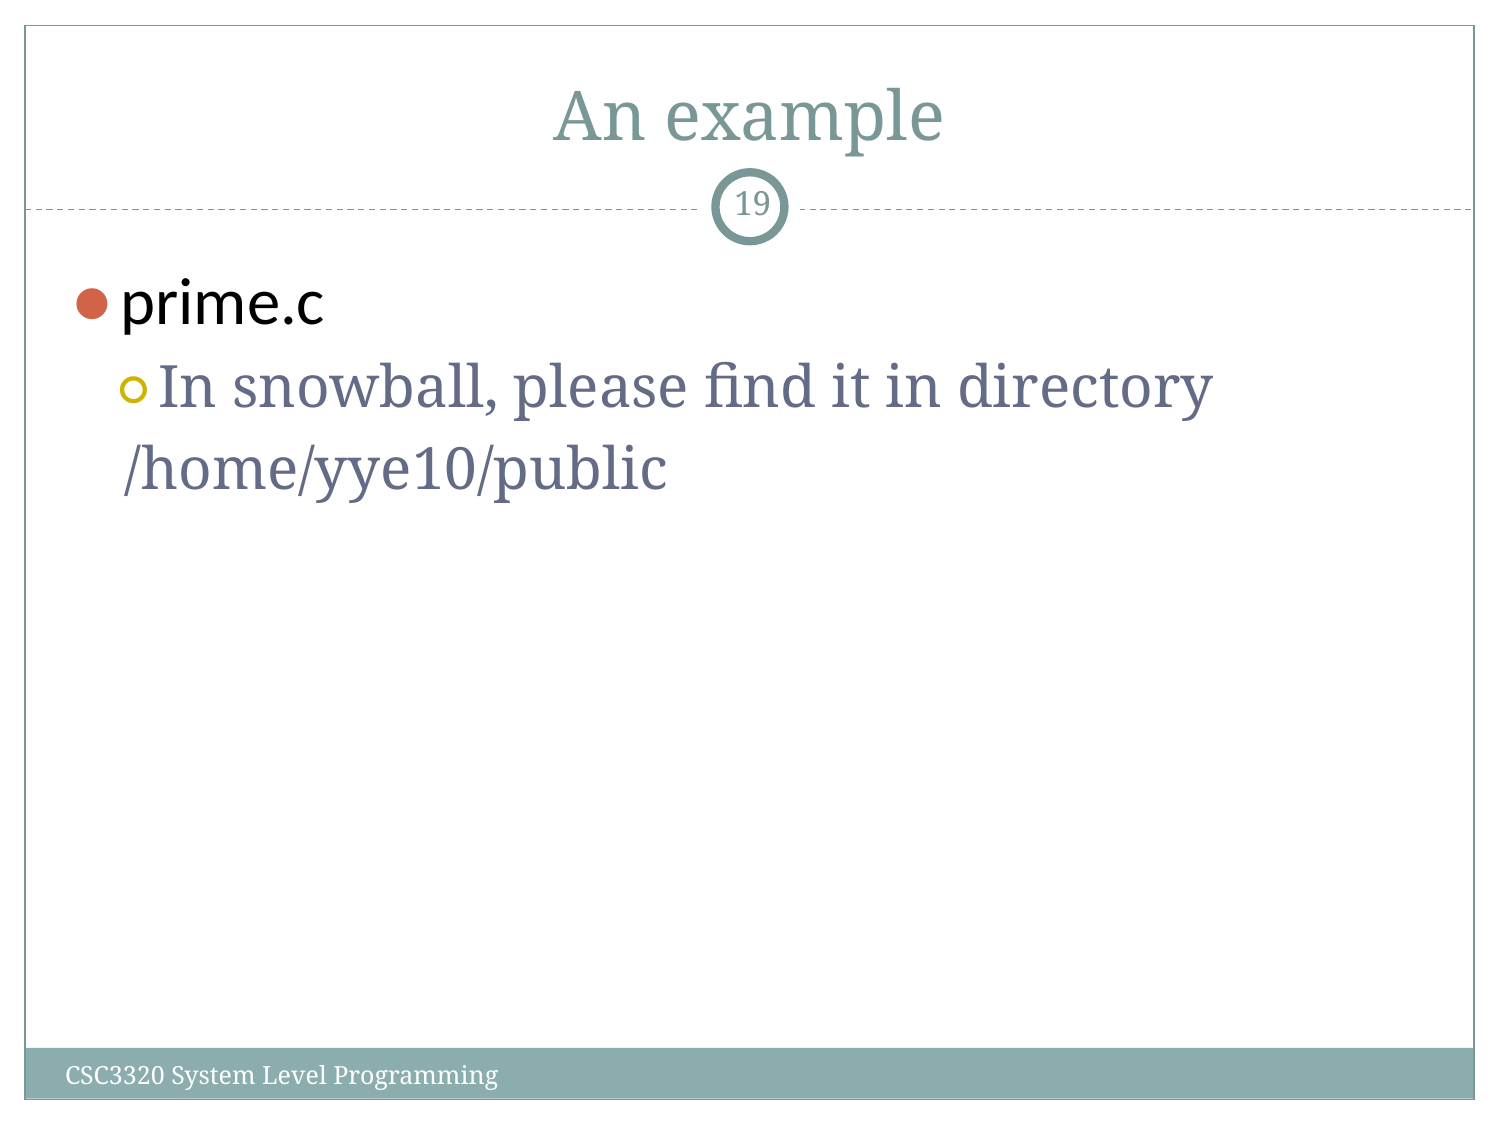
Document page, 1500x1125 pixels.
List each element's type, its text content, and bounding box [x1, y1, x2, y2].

title An example [49, 37, 1450, 162]
list prime.c In snowball, please find it in directory /home/yye10/public [49, 250, 1445, 1001]
footer CSC3320 System Level Programming [50, 1051, 638, 1112]
slide_number ‹#› [715, 168, 791, 241]
